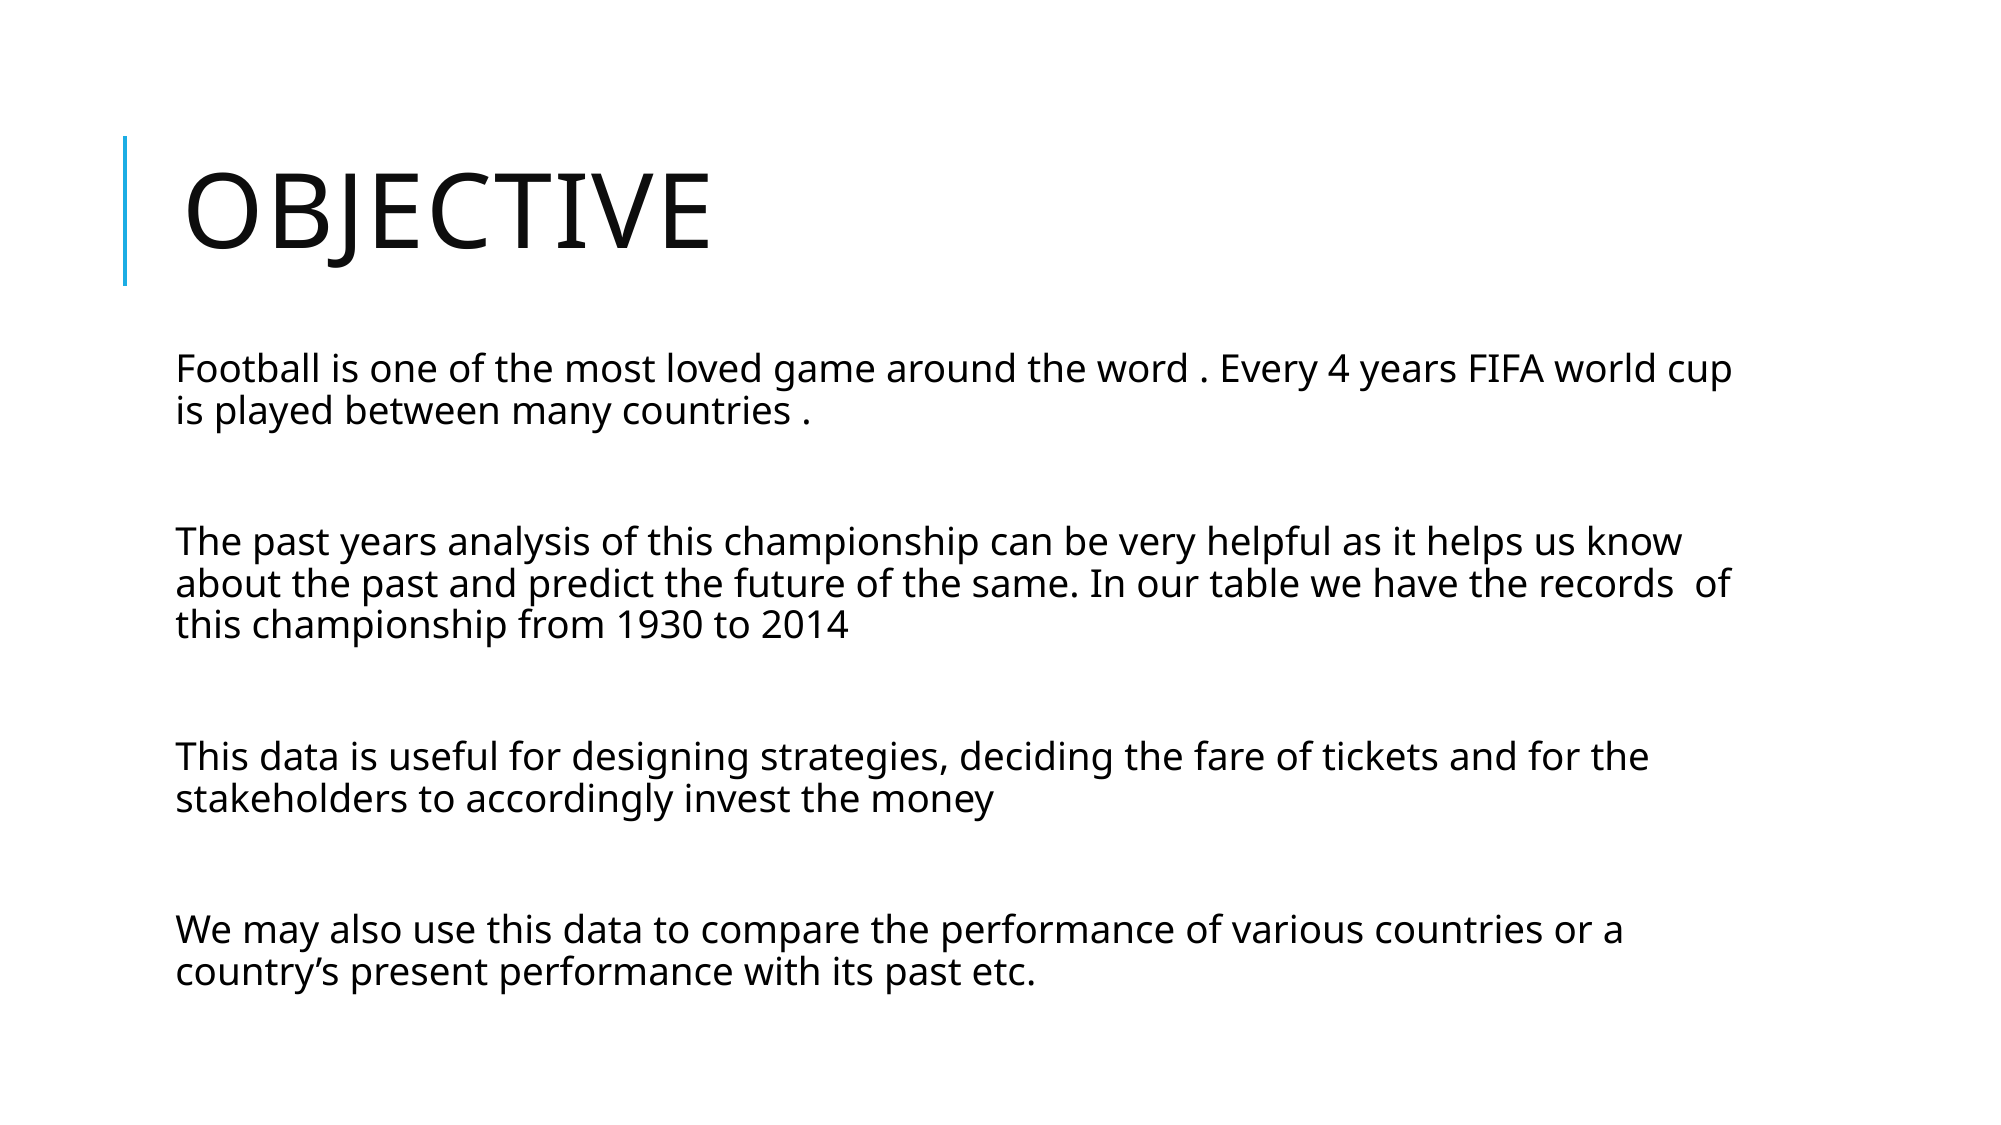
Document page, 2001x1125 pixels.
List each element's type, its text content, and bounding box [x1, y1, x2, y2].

list Football is one of the most loved game around the word . Every 4 years FIFA world cup is played between many countries . The past years analysis of this championship can be very helpful as it helps us know about the past and predict the future of the same. In our table we have the records of this championship from 1930 to 2014 This data is useful for designing strategies, deciding the fare of tickets and for the stakeholders to accordingly invest the money We may also use this data to compare the performance of various countries or a country’s present performance with its past etc. [168, 341, 1763, 1002]
title OBJECTIVE [168, 96, 1763, 341]
